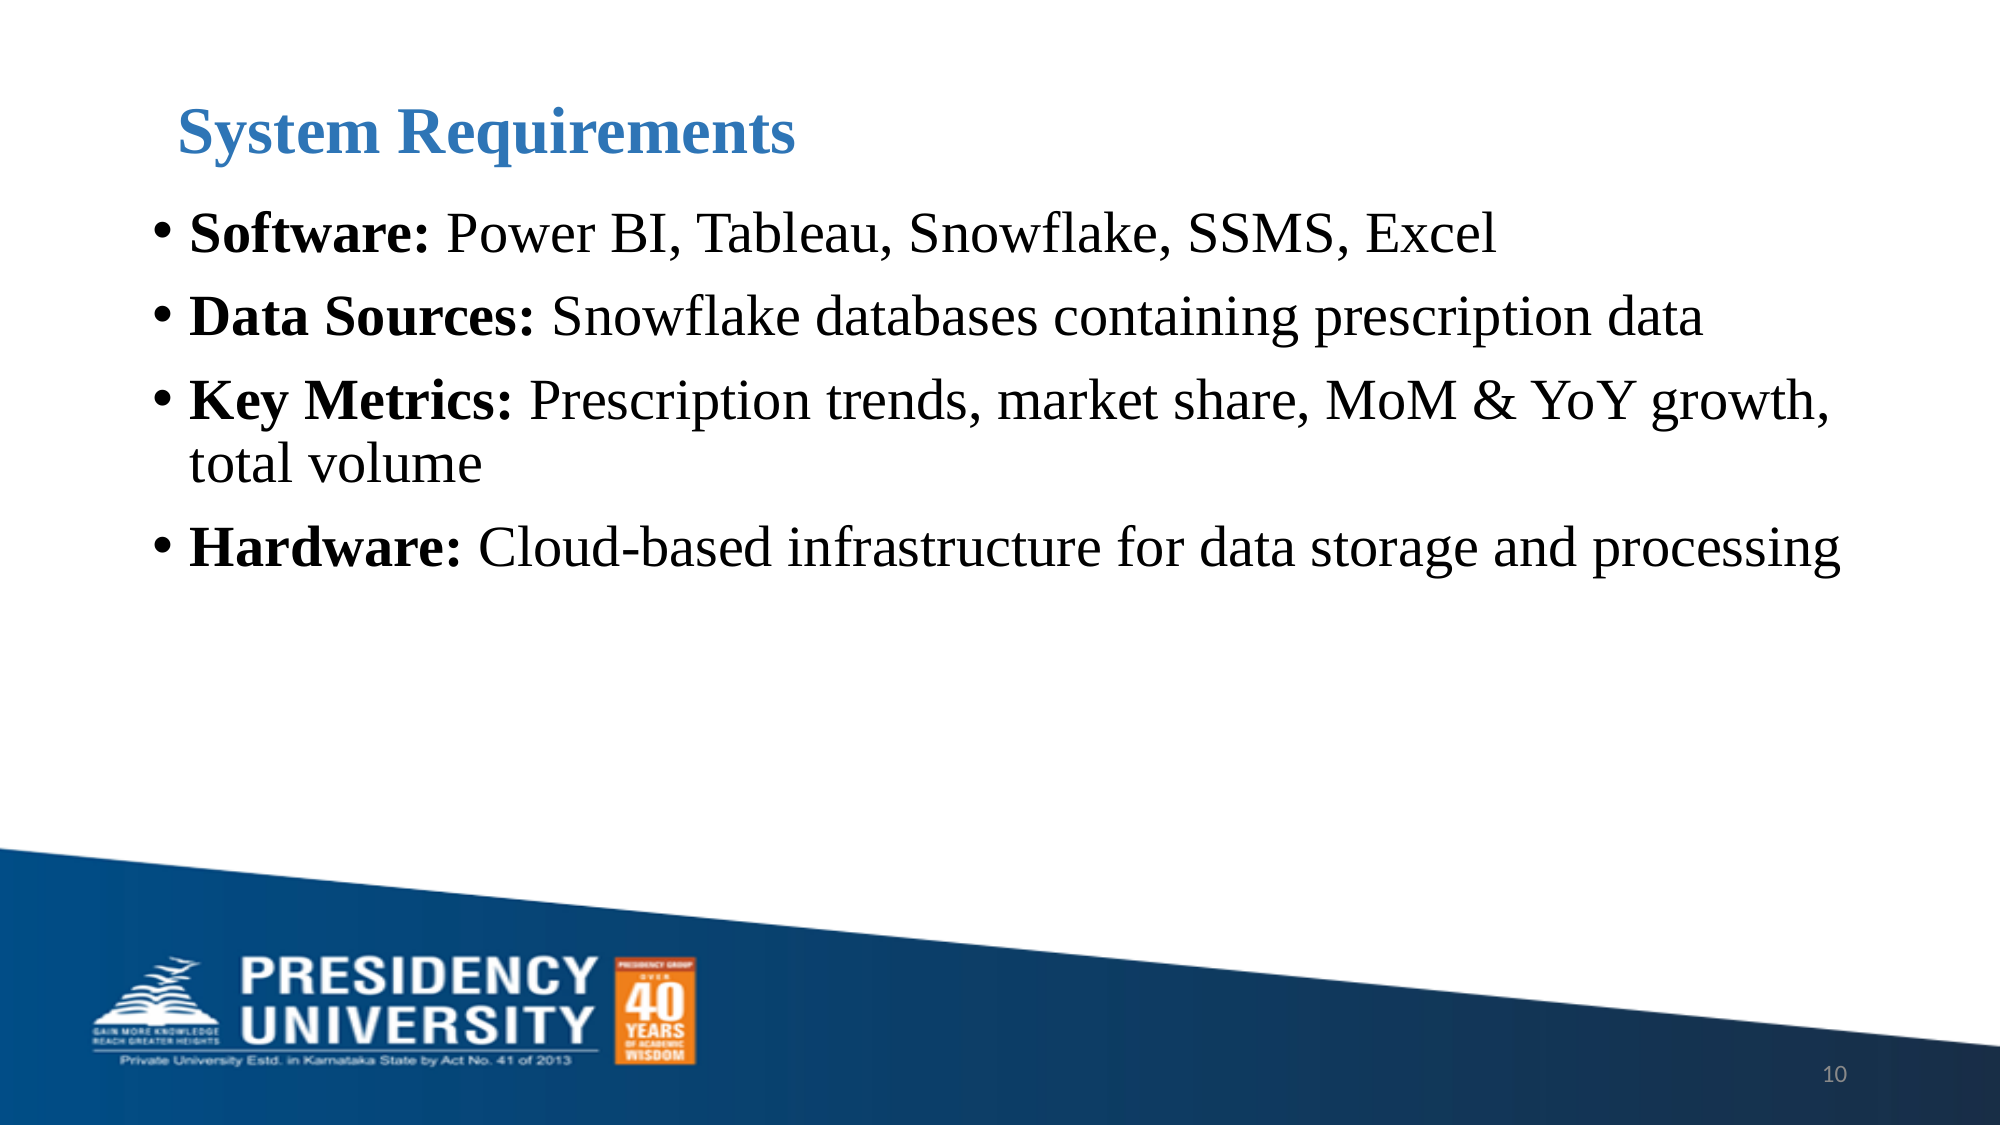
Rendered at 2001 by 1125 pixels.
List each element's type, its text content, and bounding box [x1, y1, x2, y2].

slide_number 10 [1412, 1042, 1863, 1103]
picture [0, 845, 2000, 1125]
list Software: Power BI, Tableau, Snowflake, SSMS, Excel Data Sources: Snowflake databases containing prescription data Key Metrics: Prescription trends, market share, MoM & YoY growth, total volume Hardware: Cloud-based infrastructure for data storage and processing [137, 194, 1863, 860]
title System Requirements [137, 59, 1863, 194]
